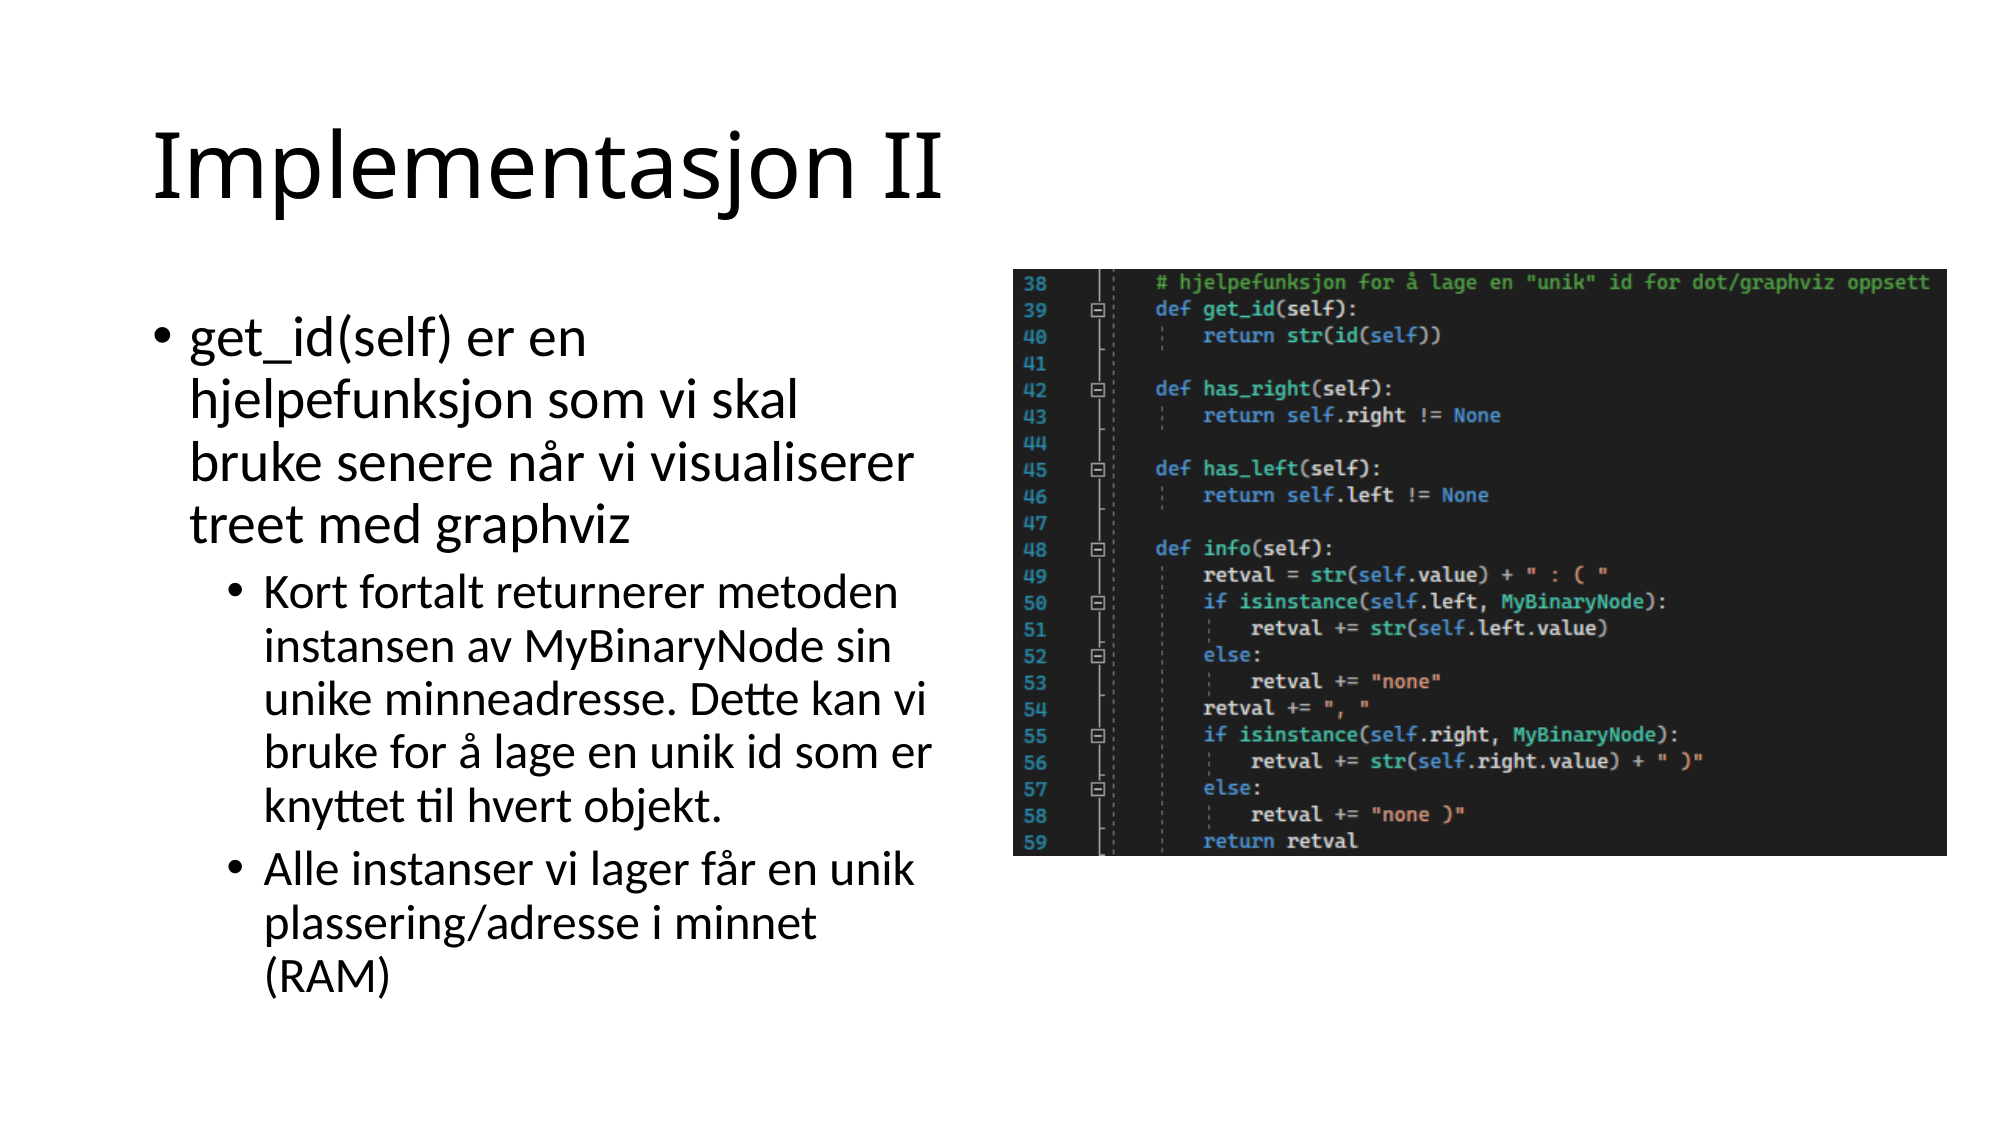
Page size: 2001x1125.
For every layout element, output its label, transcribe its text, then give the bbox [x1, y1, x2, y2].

title Implementasjon II [137, 59, 1863, 278]
list get_id(self) er en hjelpefunksjon som vi skal bruke senere når vi visualiserer treet med graphviz Kort fortalt returnerer metoden instansen av MyBinaryNode sin unike minneadresse. Dette kan vi bruke for å lage en unik id som er knyttet til hvert objekt. Alle instanser vi lager får en unik plassering/adresse i minnet (RAM) [137, 299, 957, 1014]
picture [1013, 269, 1947, 856]
